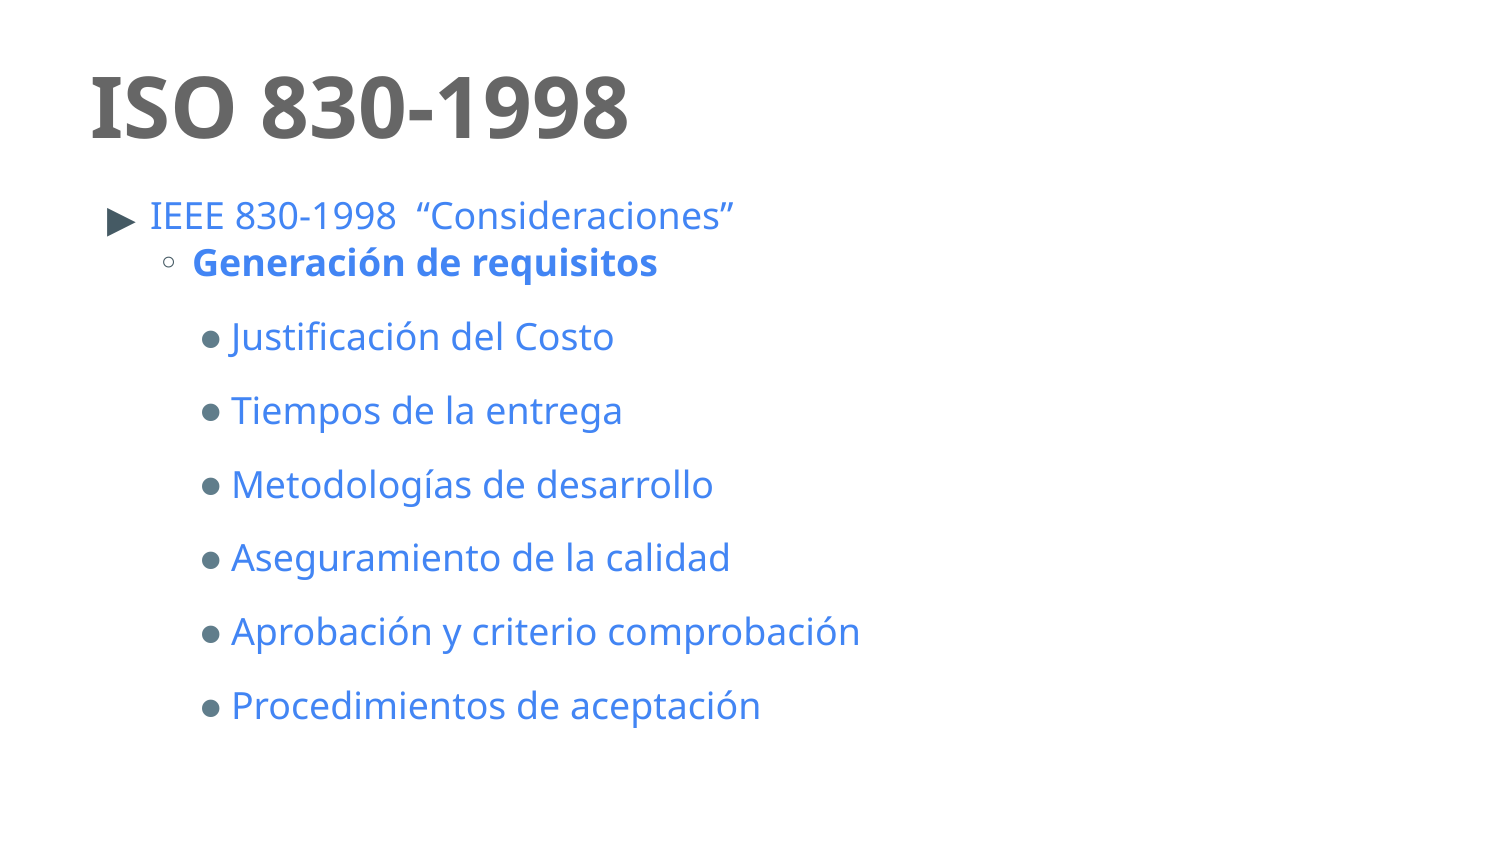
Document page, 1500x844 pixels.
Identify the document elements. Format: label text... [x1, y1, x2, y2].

title ISO 830-1998 [75, 33, 1425, 175]
list IEEE 830-1998 “Consideraciones” Generación de requisitos Justificación del Costo Tiempos de la entrega Metodologías de desarrollo Aseguramiento de la calidad Aprobación y criterio comprobación Procedimientos de aceptación [75, 182, 1425, 740]
